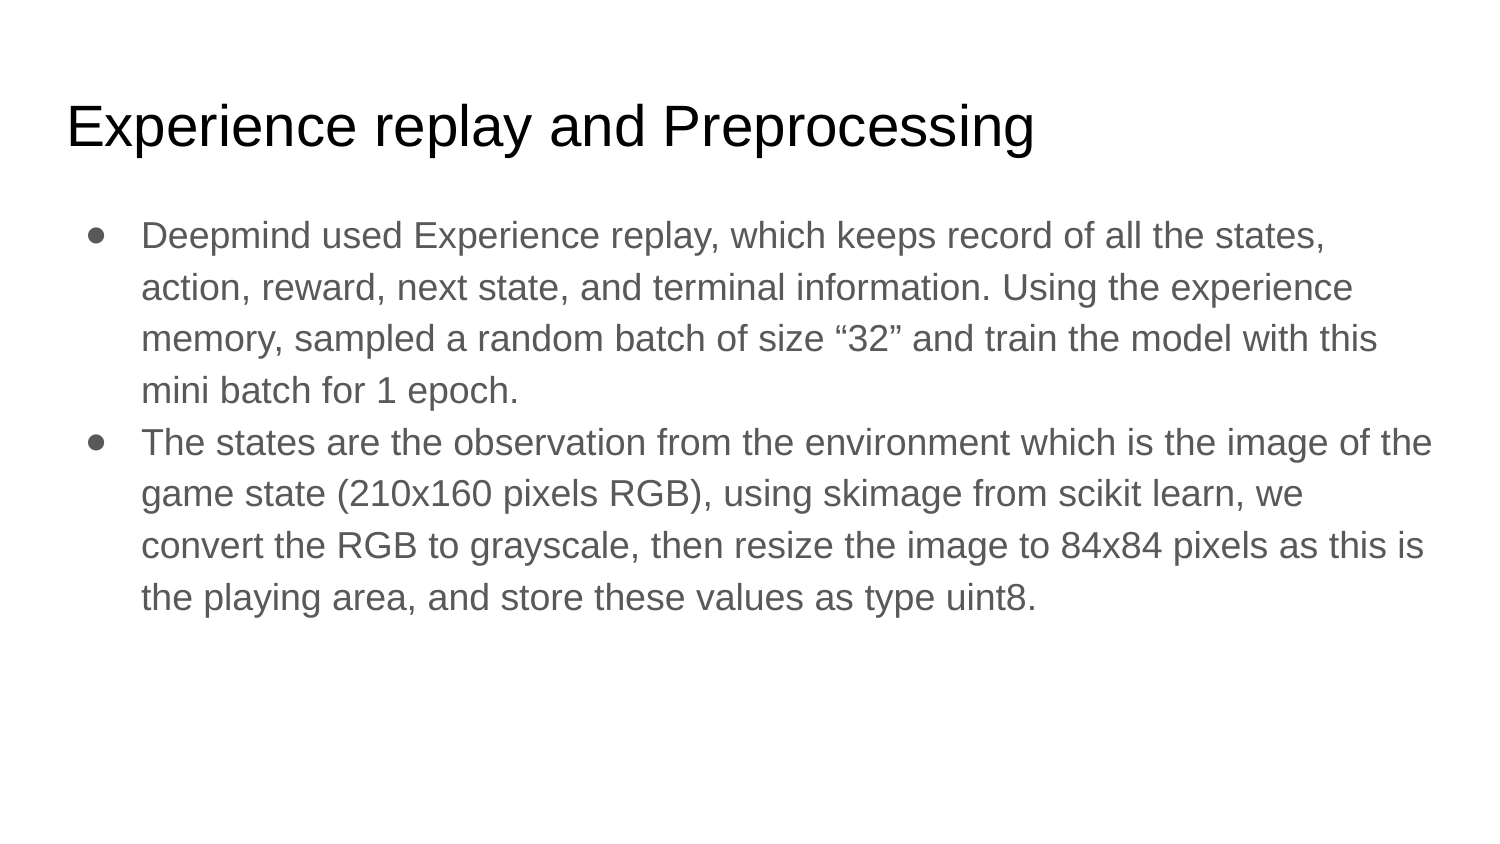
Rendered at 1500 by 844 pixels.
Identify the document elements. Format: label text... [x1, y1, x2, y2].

title Experience replay and Preprocessing [51, 72, 1449, 167]
list Deepmind used Experience replay, which keeps record of all the states, action, reward, next state, and terminal information. Using the experience memory, sampled a random batch of size “32” and train the model with this mini batch for 1 epoch. The states are the observation from the environment which is the image of the game state (210x160 pixels RGB), using skimage from scikit learn, we convert the RGB to grayscale, then resize the image to 84x84 pixels as this is the playing area, and store these values as type uint8. [51, 189, 1449, 750]
